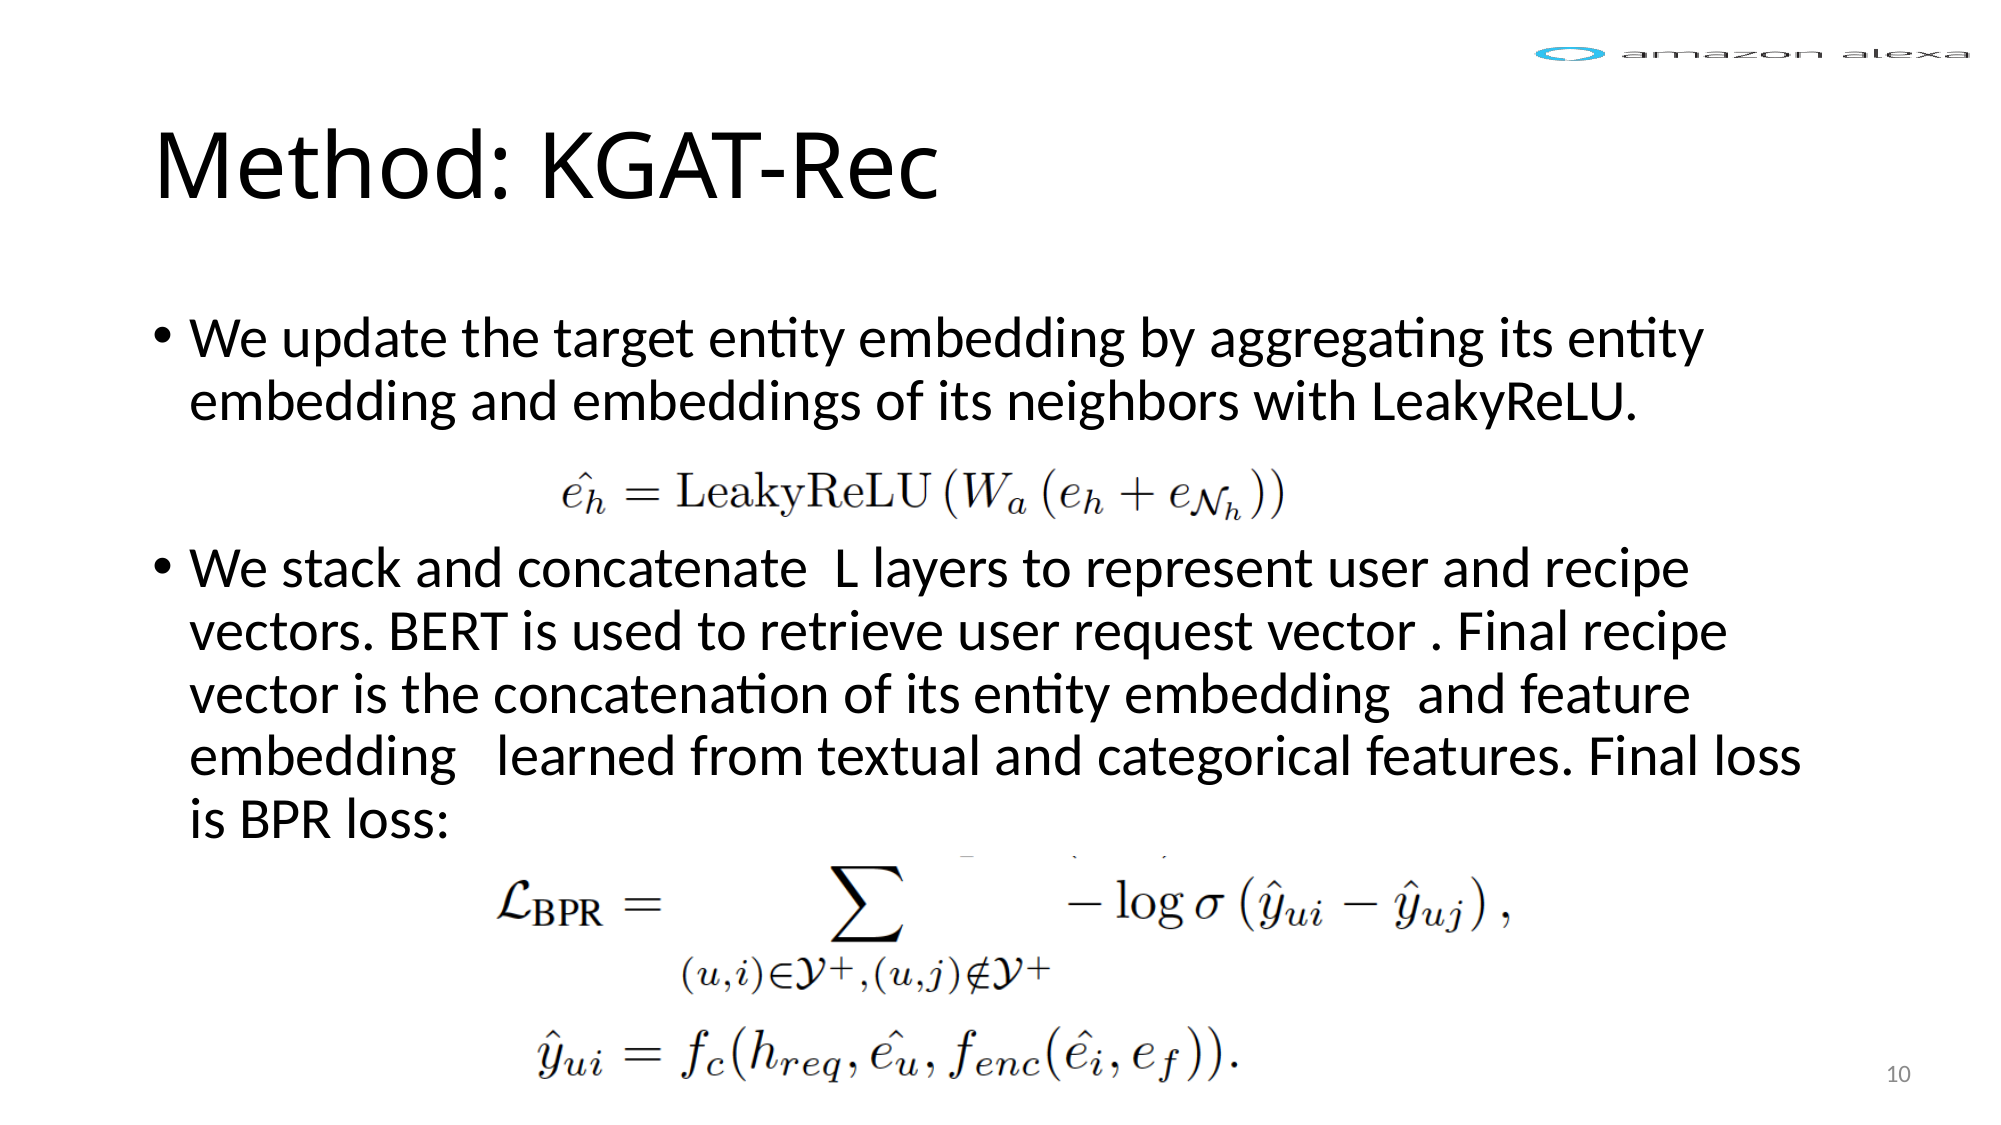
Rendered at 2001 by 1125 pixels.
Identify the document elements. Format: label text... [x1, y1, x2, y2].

picture [477, 856, 1523, 1103]
title Method: KGAT-Rec [137, 59, 1863, 278]
slide_number 10 [1523, 1042, 1927, 1103]
picture [546, 456, 1306, 538]
picture [1476, 0, 2001, 109]
